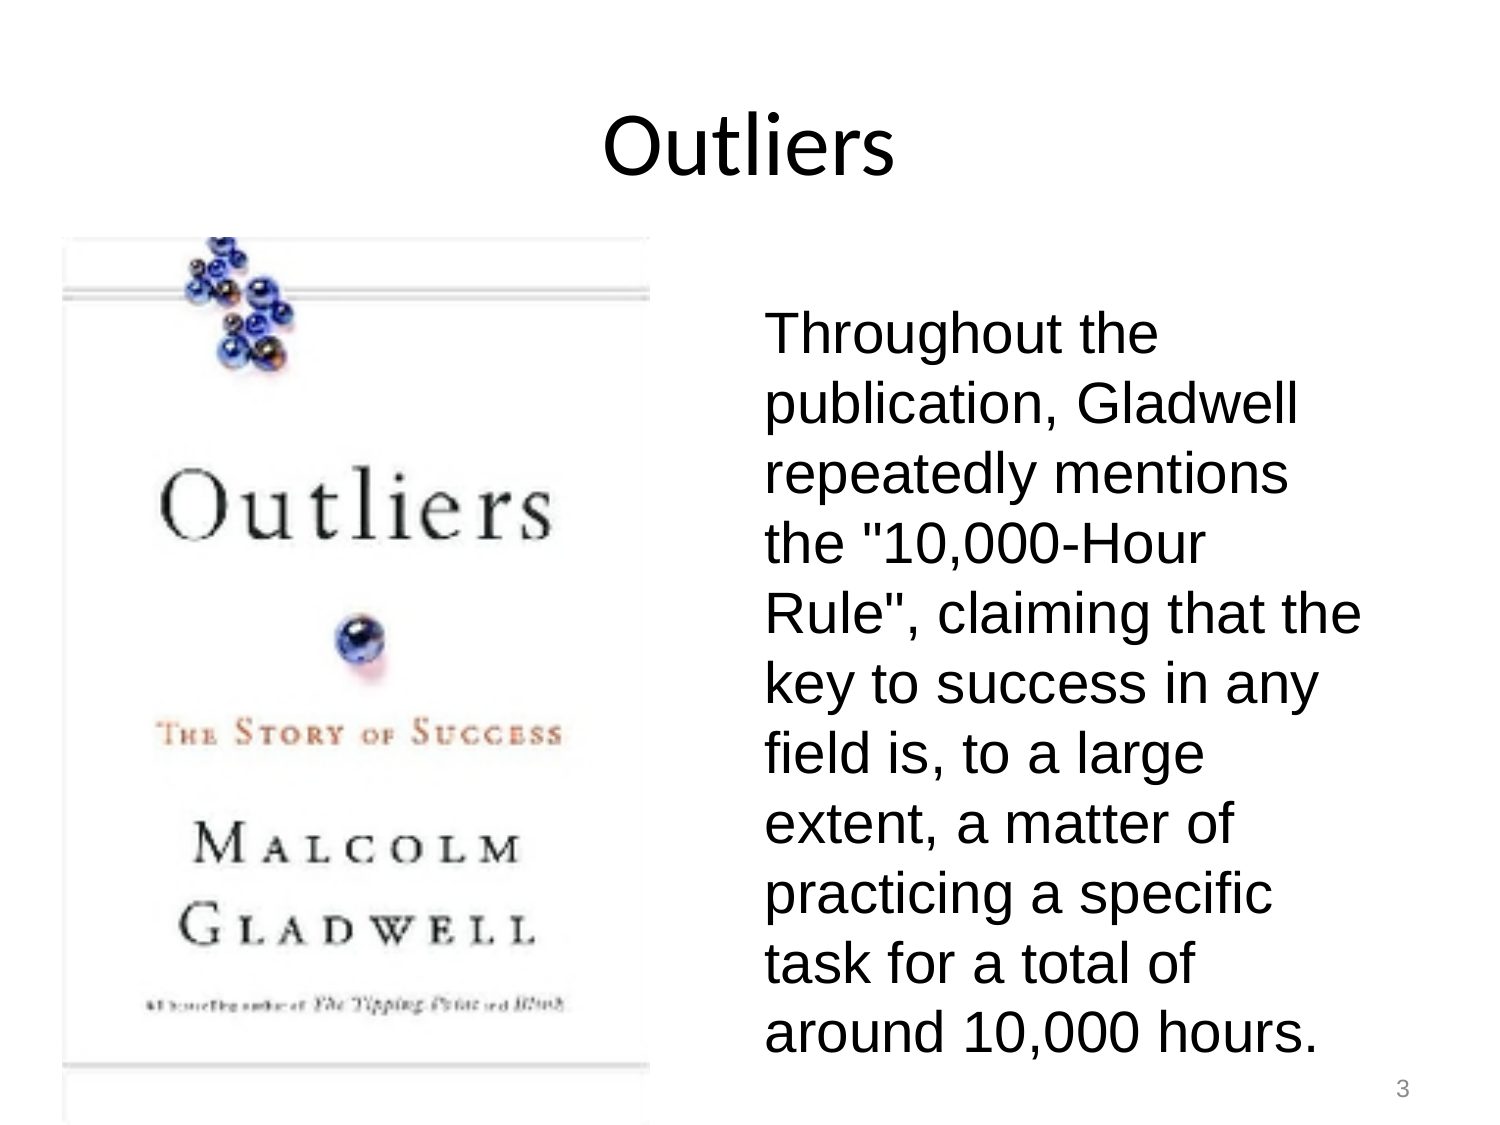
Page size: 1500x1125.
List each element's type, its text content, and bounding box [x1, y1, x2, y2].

slide_number 3 [1074, 1042, 1425, 1103]
text_box Throughout the publication, Gladwell repeatedly mentions the "10,000-Hour Rule", claiming that the key to success in any field is, to a large extent, a matter of practicing a specific task for a total of around 10,000 hours. [750, 287, 1388, 1072]
picture [62, 237, 651, 1125]
title Outliers [75, 45, 1425, 233]
